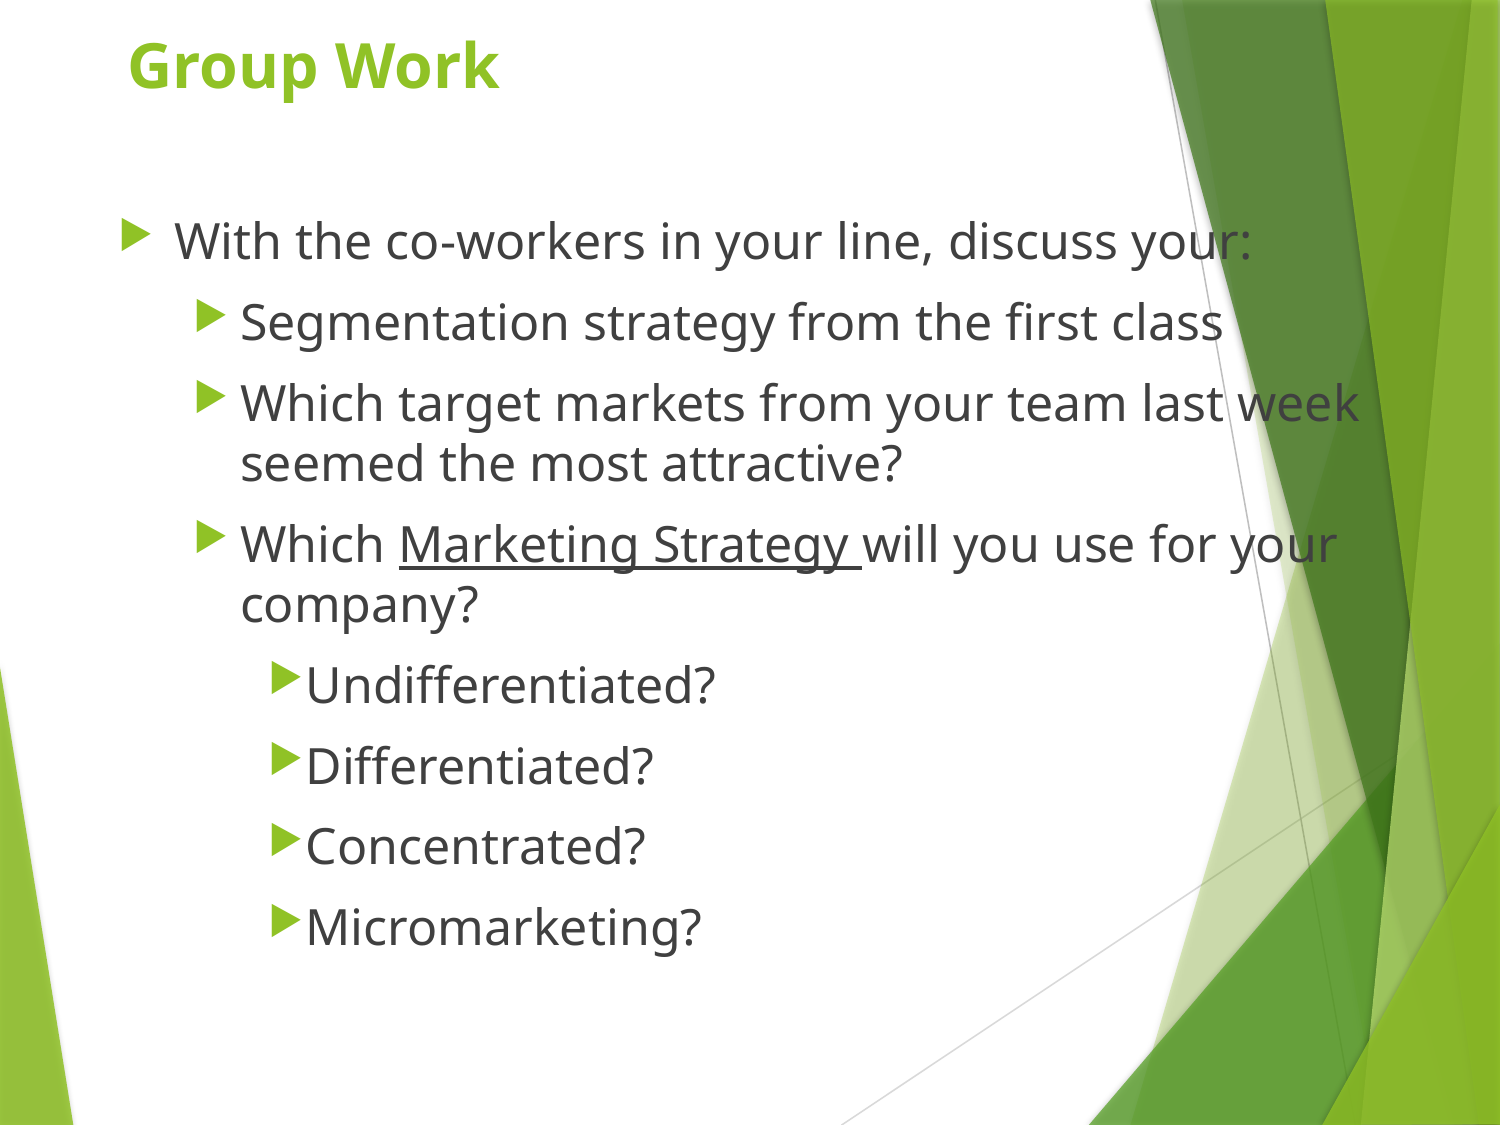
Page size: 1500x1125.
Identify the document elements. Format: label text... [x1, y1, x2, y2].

title Group Work [112, 37, 1388, 202]
list With the co-workers in your line, discuss your: Segmentation strategy from the first class Which target markets from your team last week seemed the most attractive? Which Marketing Strategy will you use for your company? Undifferentiated? Differentiated? Concentrated? Micromarketing? [103, 202, 1397, 998]
